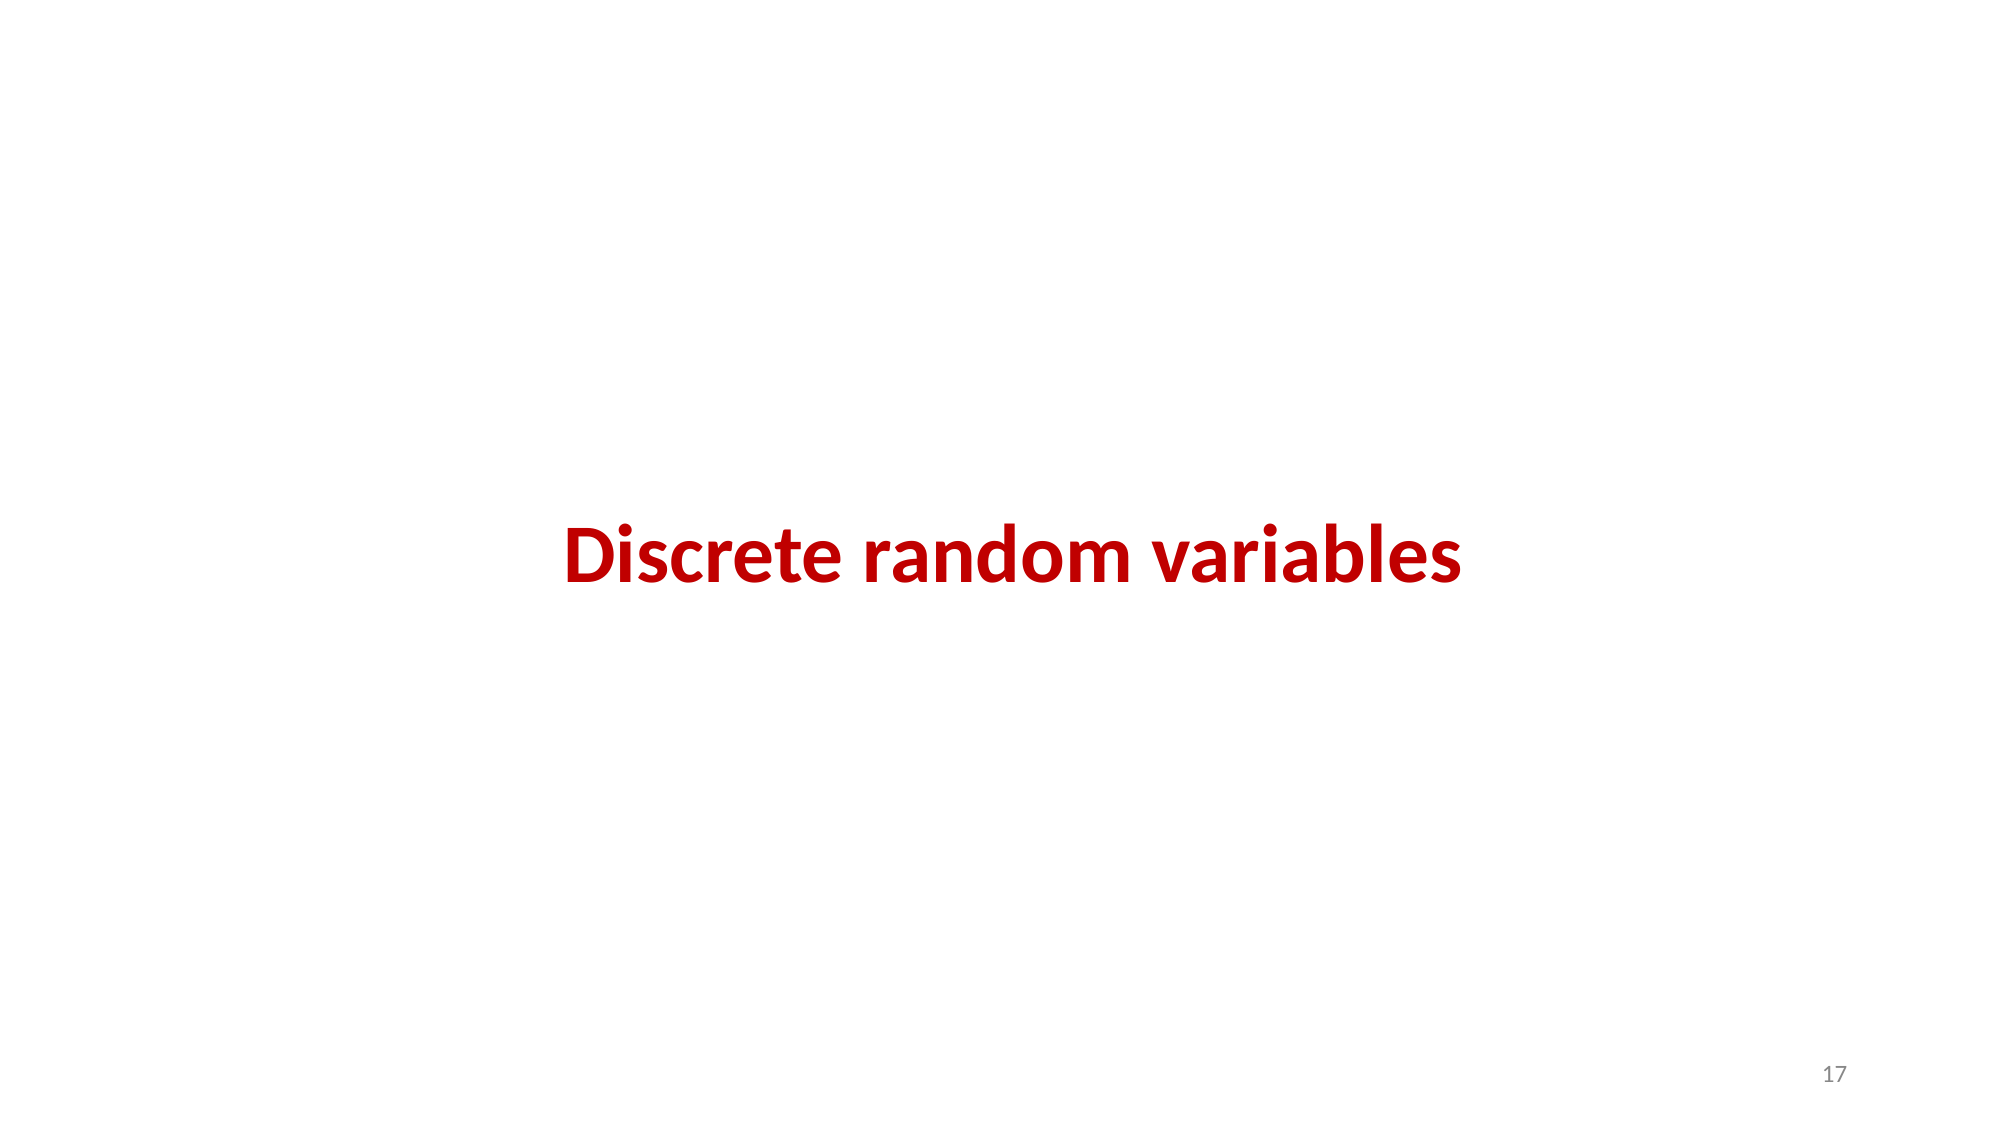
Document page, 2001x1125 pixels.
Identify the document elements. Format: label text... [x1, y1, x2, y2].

title Discrete random variables [146, 497, 1881, 609]
slide_number ‹#› [1412, 1042, 1863, 1103]
